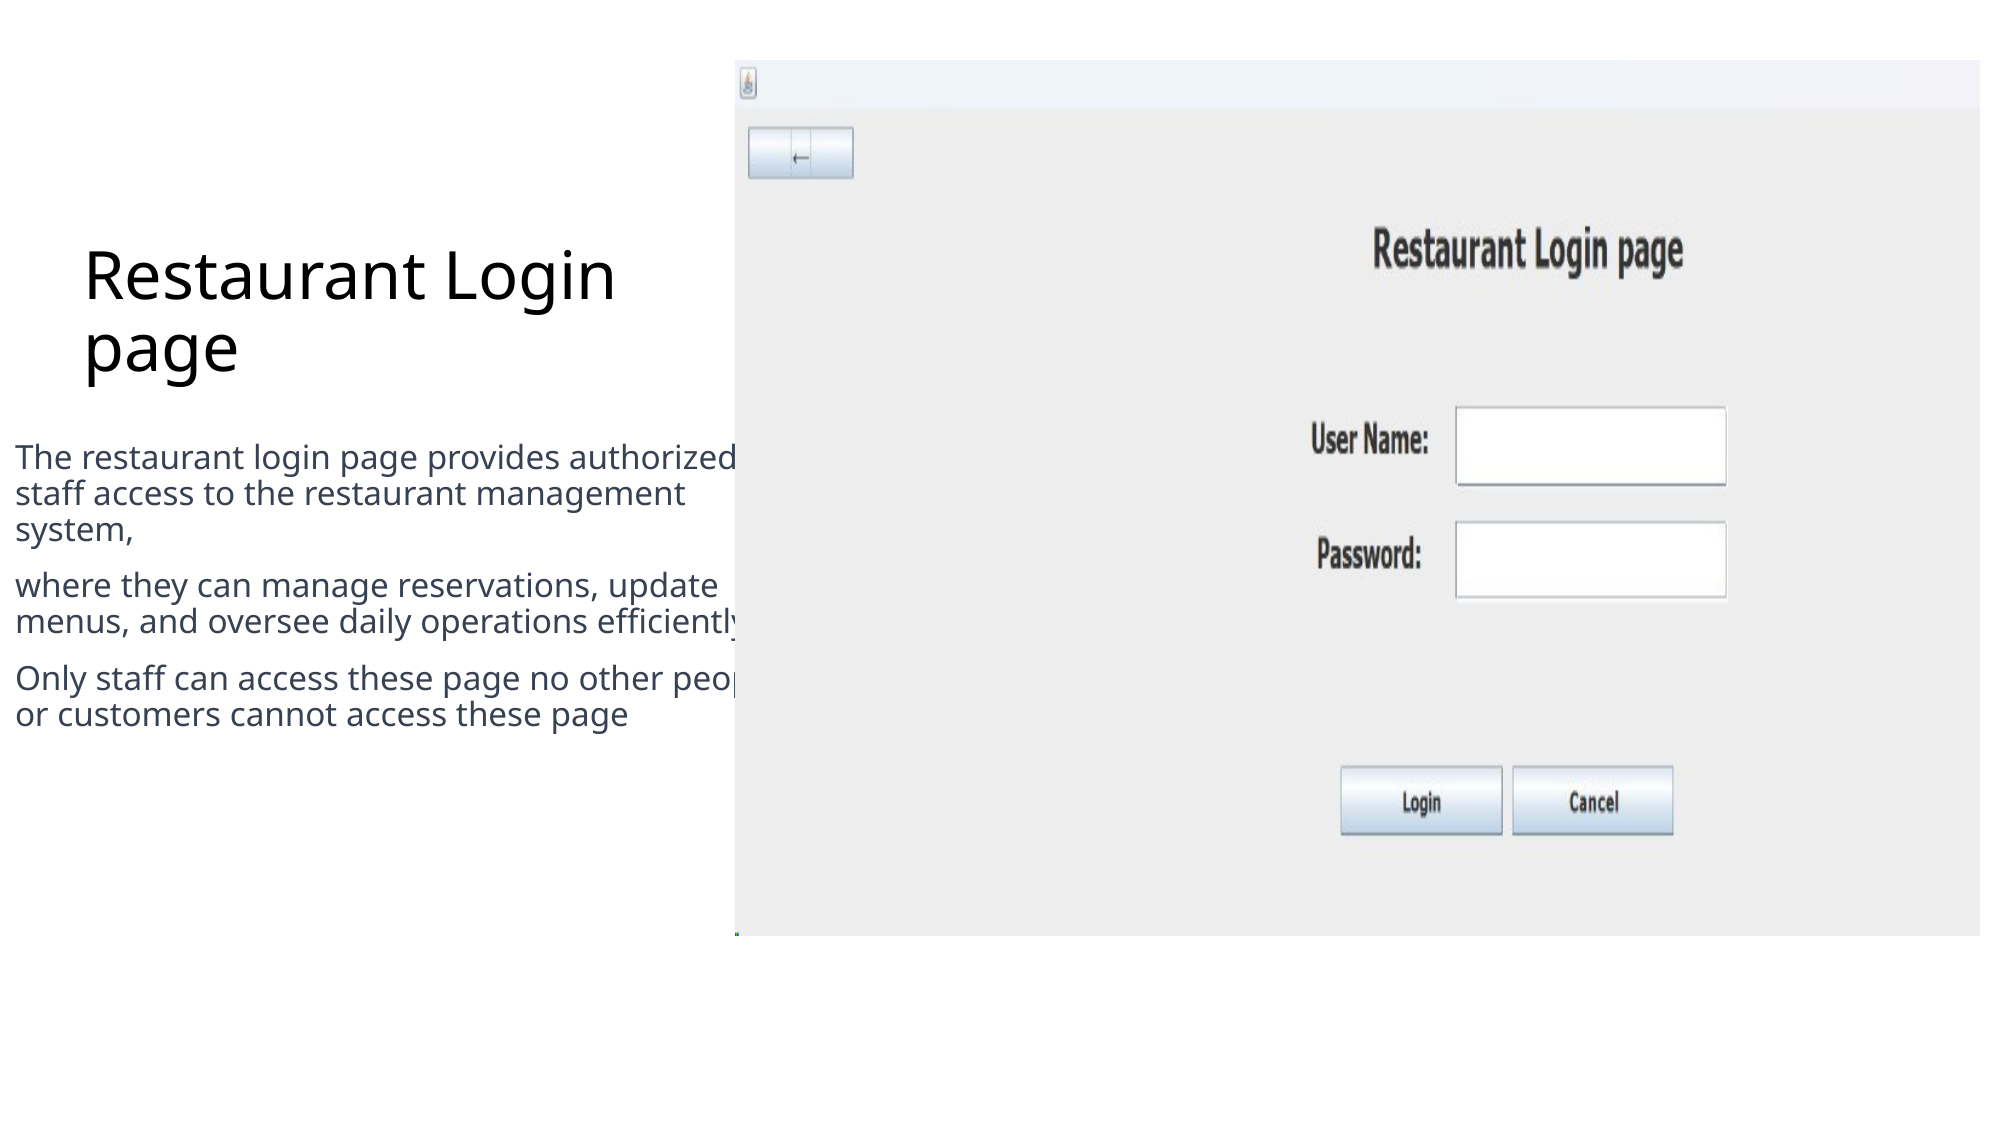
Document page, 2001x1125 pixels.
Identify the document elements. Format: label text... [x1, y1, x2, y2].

picture [735, 60, 1980, 936]
list The restaurant login page provides authorized staff access to the restaurant management system, where they can manage reservations, update menus, and oversee daily operations efficiently. Only staff can access these page no other people or customers cannot access these page [0, 433, 735, 914]
title Restaurant Login page [68, 185, 735, 433]
